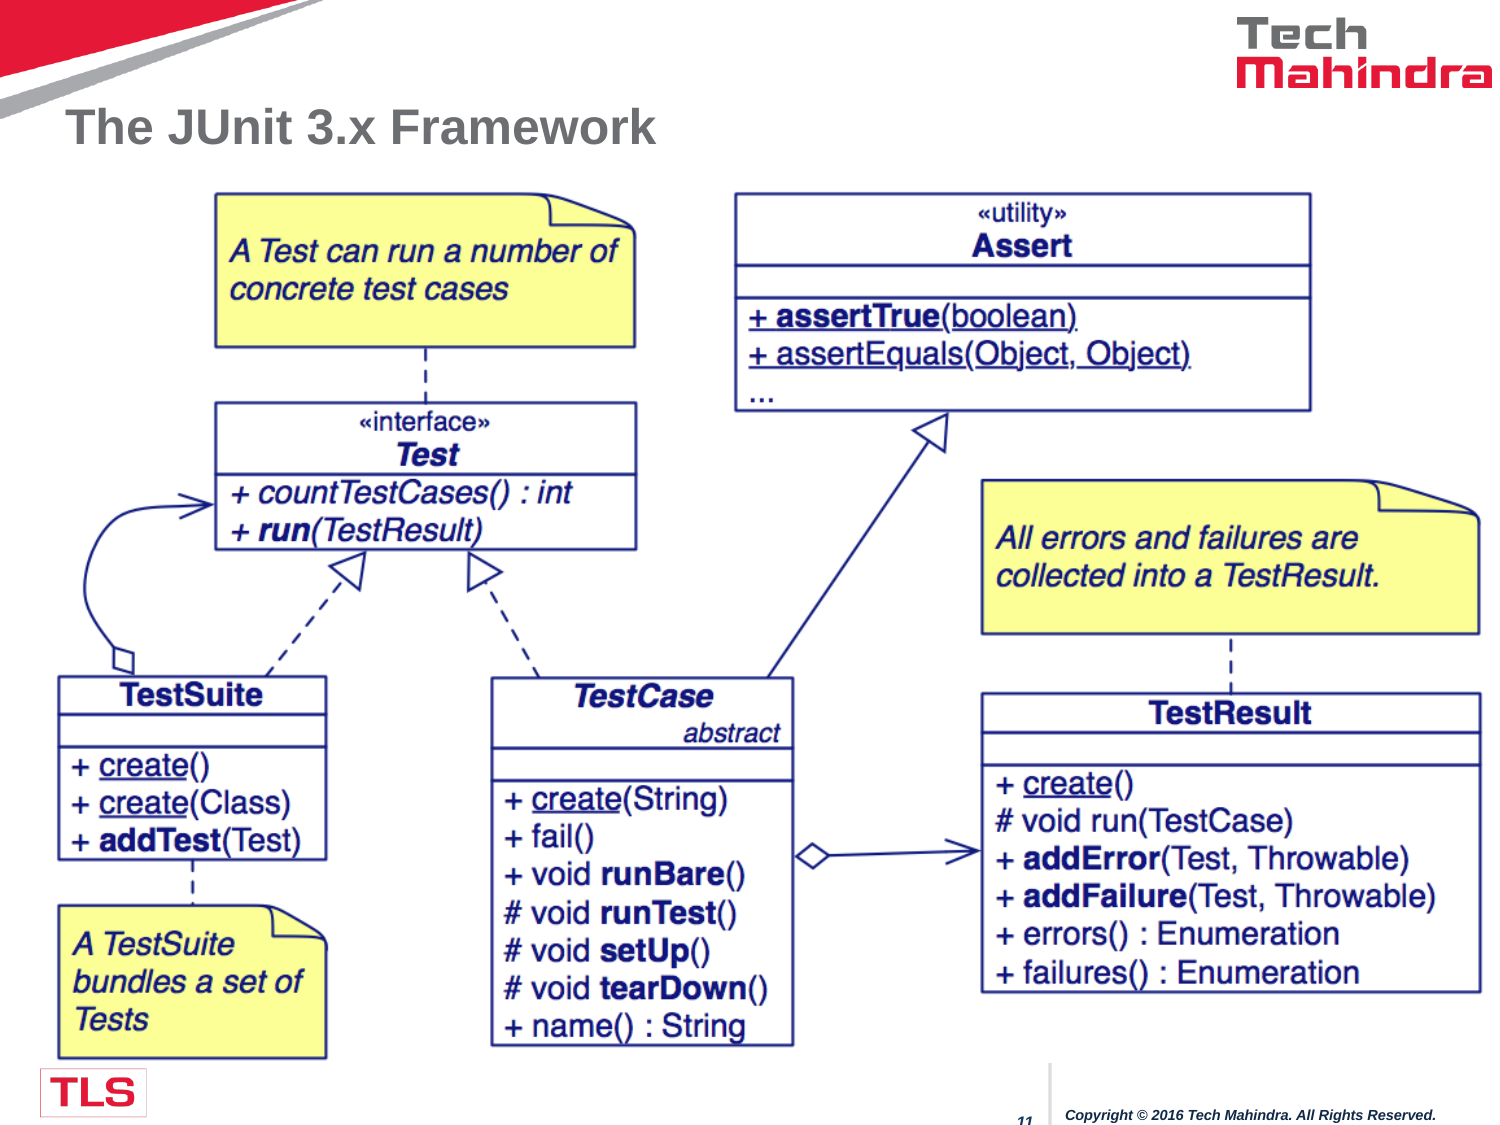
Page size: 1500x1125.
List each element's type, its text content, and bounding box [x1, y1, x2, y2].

picture [38, 1066, 147, 1118]
picture [0, 0, 95, 119]
text_box [95, 0, 1446, 185]
picture [1446, 17, 1492, 88]
picture [51, 187, 1486, 1063]
title The JUnit 3.x Framework [50, 90, 1150, 159]
footer Copyright © 2016 Tech Mahindra. All Rights Reserved. [1050, 1080, 1488, 1118]
